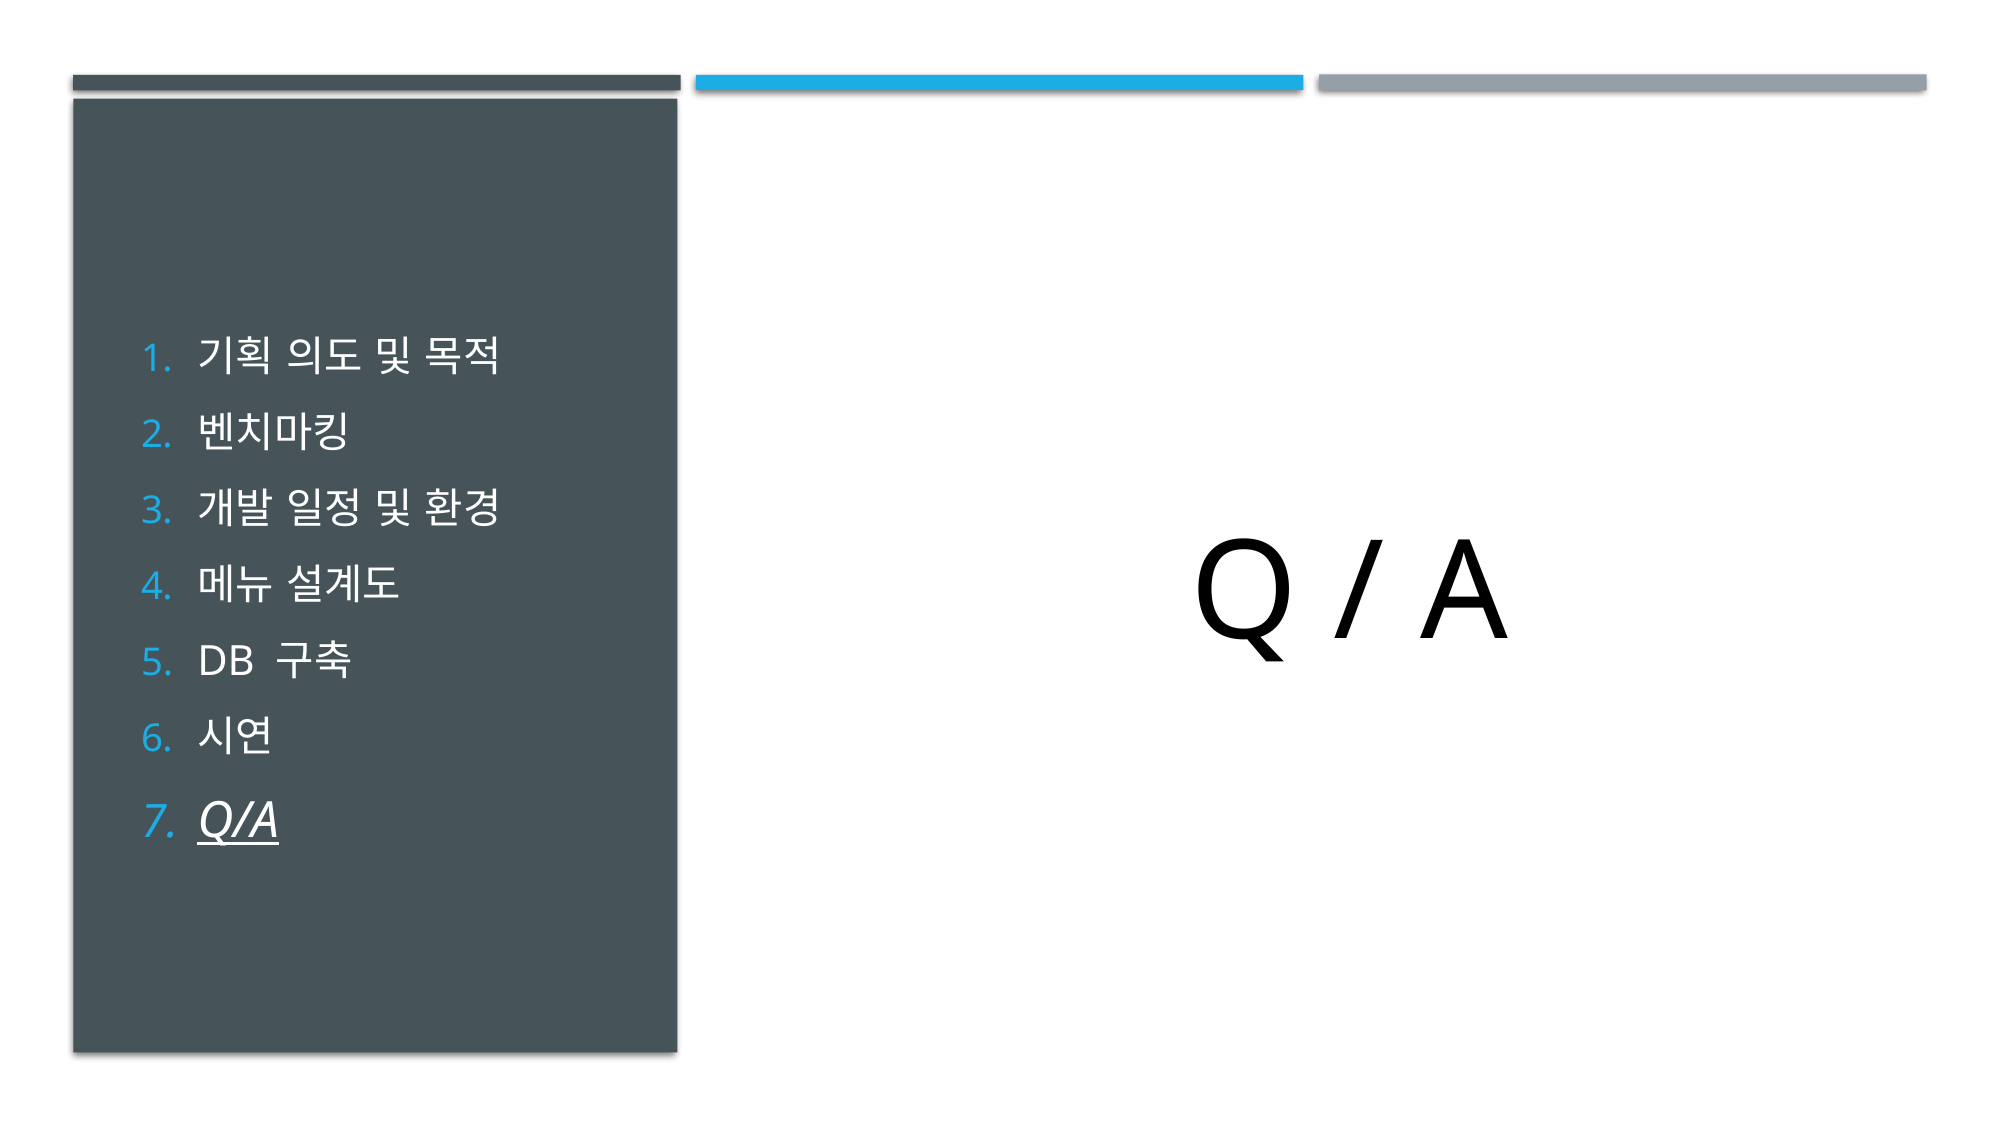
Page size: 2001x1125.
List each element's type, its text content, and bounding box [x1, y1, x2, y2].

list Q / A [803, 193, 1895, 958]
list 기획 의도 및 목적 벤치마킹 개발 일정 및 환경 메뉴 설계도 DB 구축 시연 Q/A [125, 215, 624, 958]
